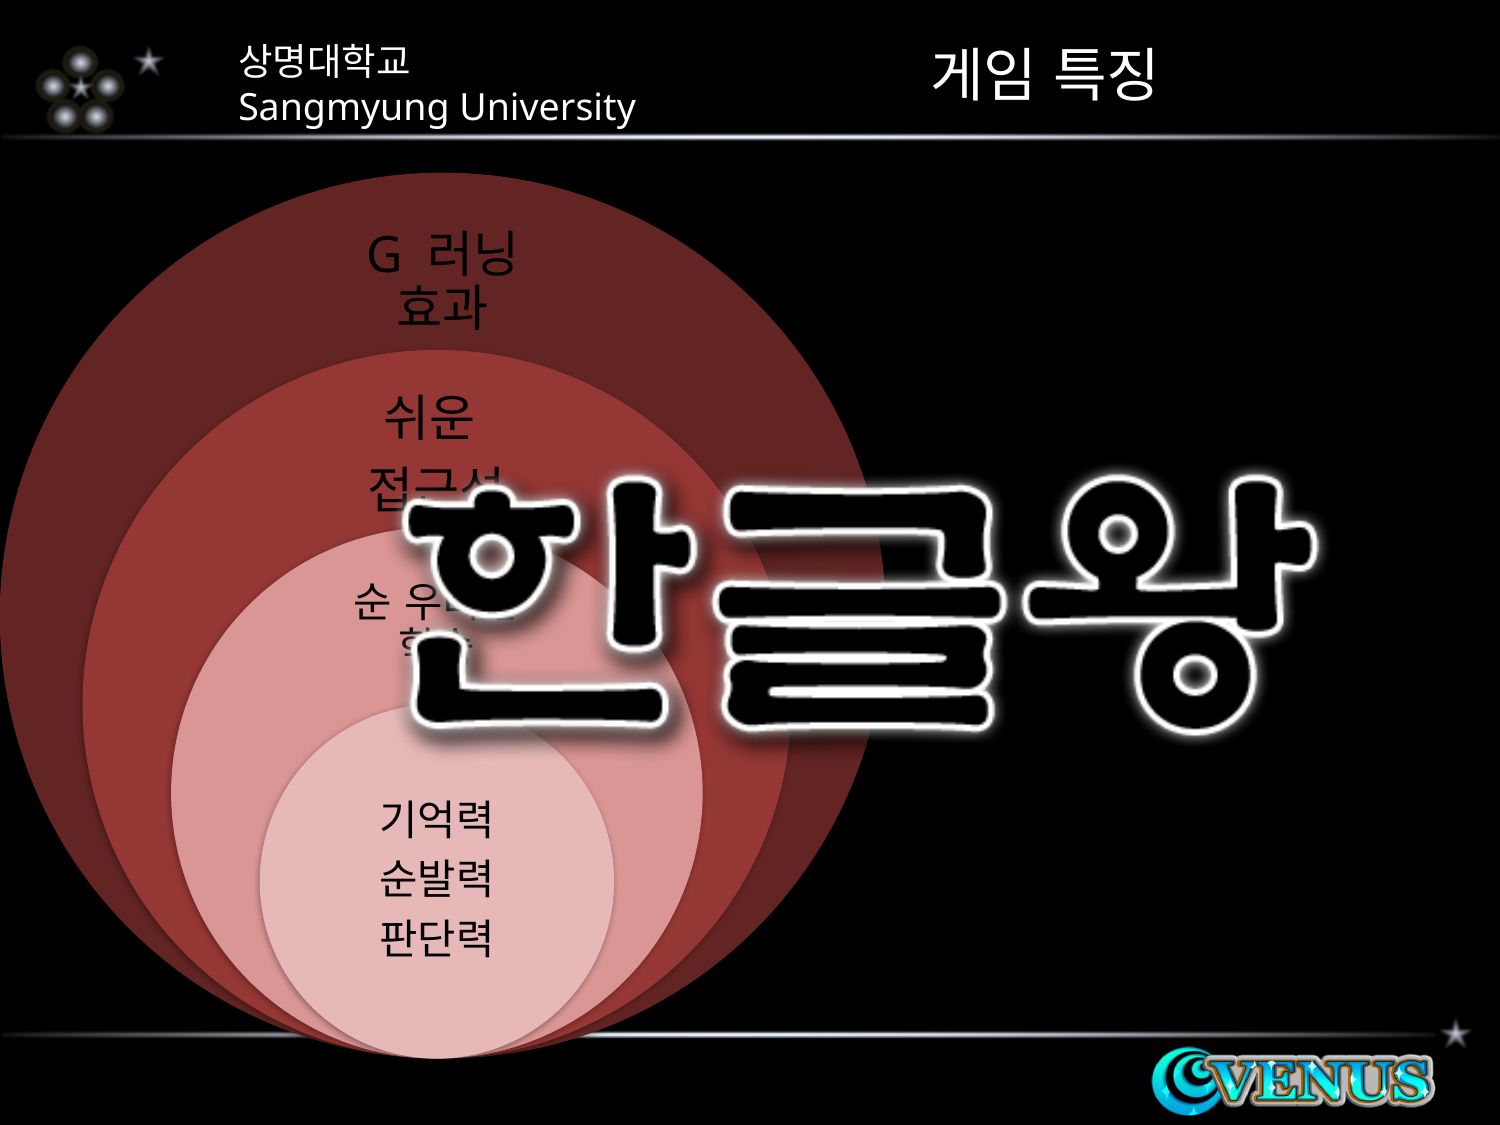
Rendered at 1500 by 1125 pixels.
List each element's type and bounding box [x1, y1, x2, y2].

picture [277, 435, 1412, 796]
text_box [0, 0, 1500, 1125]
